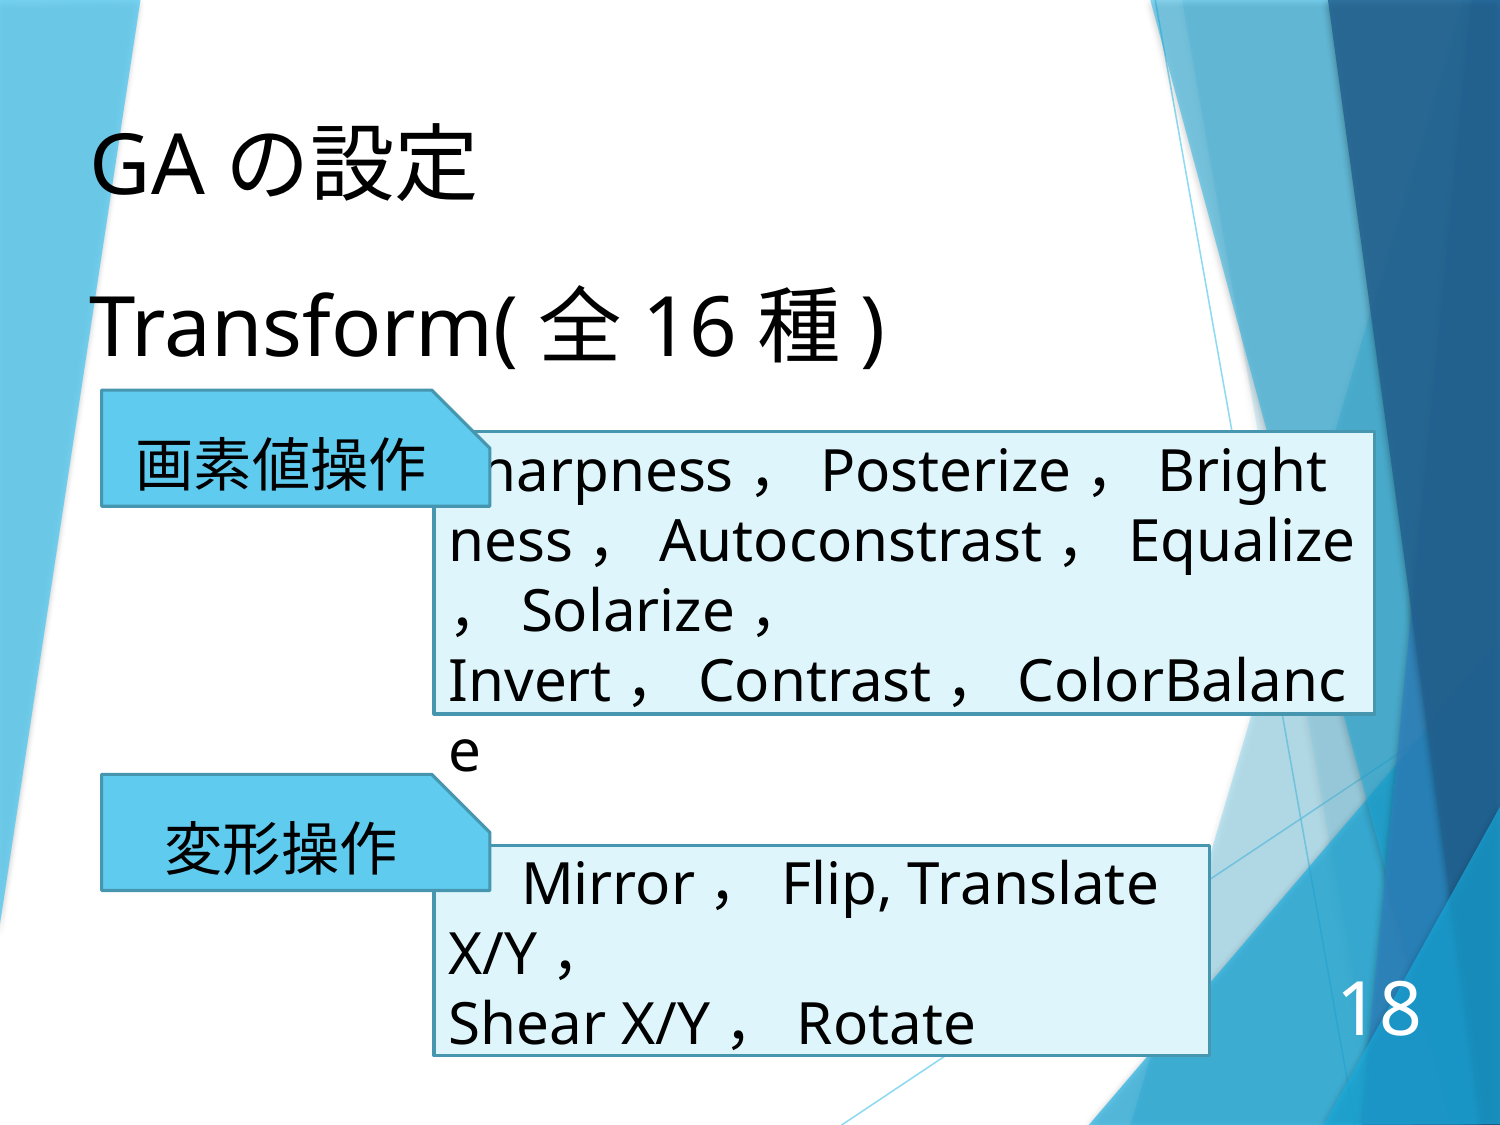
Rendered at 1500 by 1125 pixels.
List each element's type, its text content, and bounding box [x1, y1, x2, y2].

slide_number 18 [1311, 971, 1438, 1051]
text_box 画素値操作 [100, 388, 492, 508]
text_box Sharpness，Posterize，Brightness，Autoconstrast，Equalize，Solarize， Invert，Contrast，ColorBalance [432, 430, 1376, 716]
text_box 変形操作 [100, 772, 492, 893]
text_box Transform(全16種) [75, 266, 1232, 381]
text_box Mirror，Flip, Translate X/Y， Shear X/Y，Rotate [432, 844, 1211, 1057]
text_box GAの設定 [75, 103, 648, 219]
